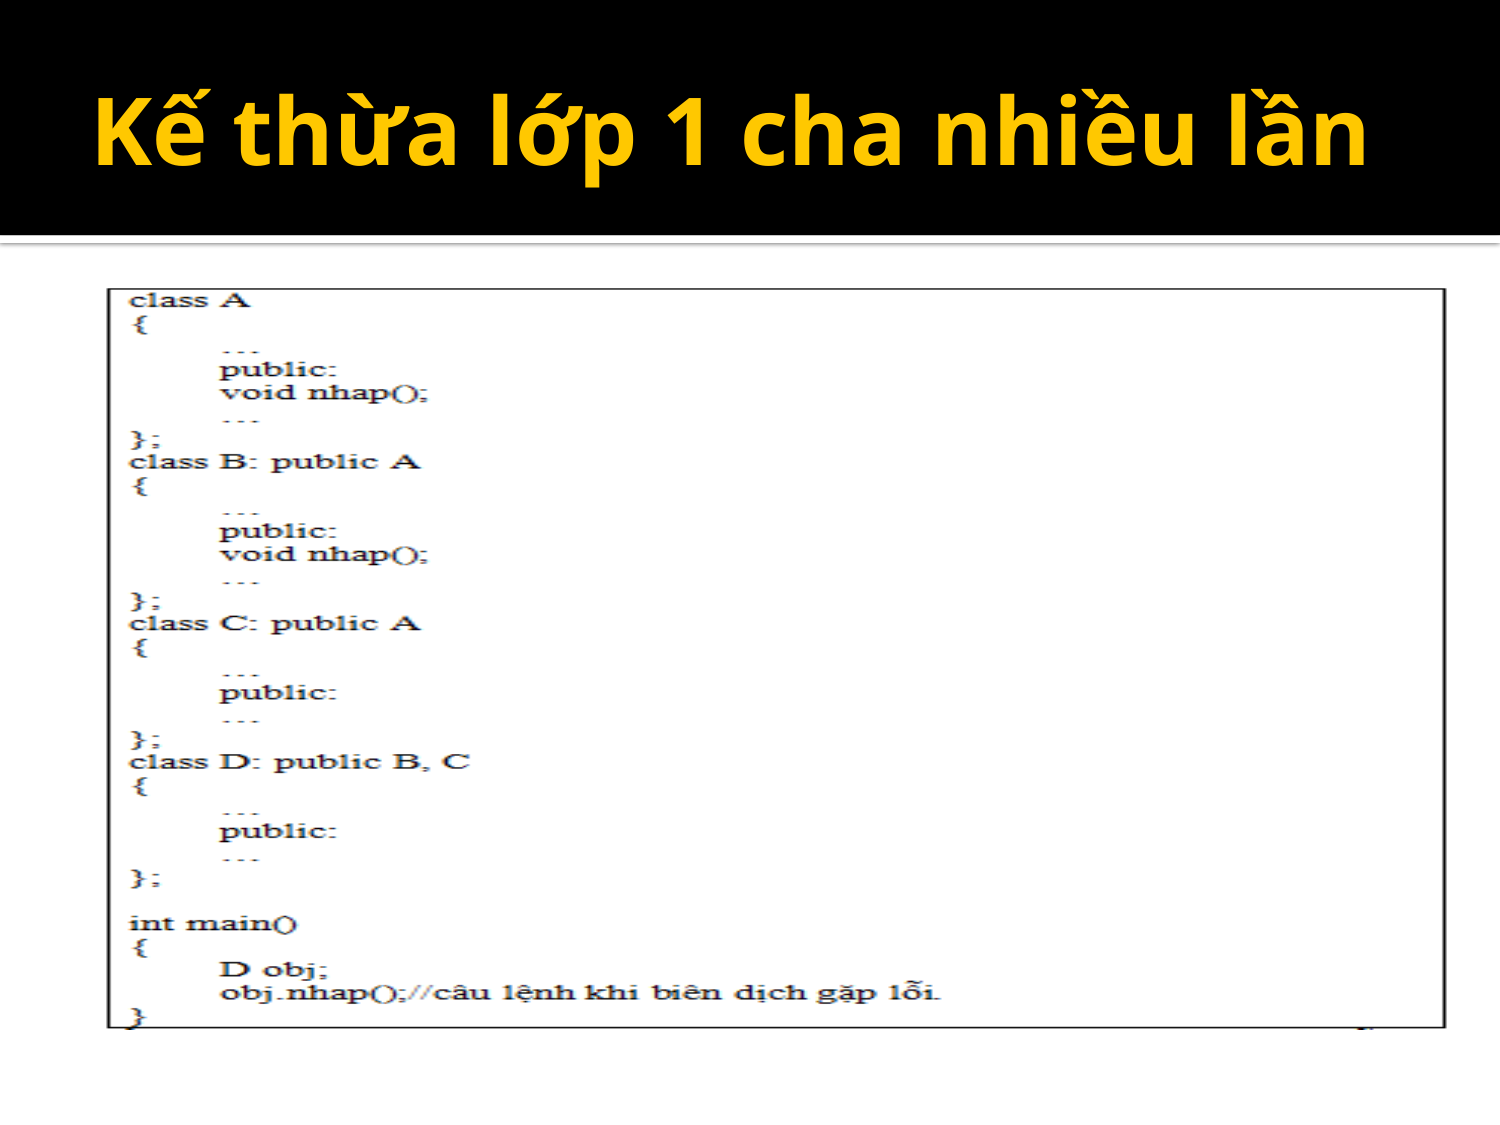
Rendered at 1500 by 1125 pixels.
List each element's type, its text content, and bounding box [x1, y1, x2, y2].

title Kế thừa lớp 1 cha nhiều lần [75, 25, 1425, 231]
picture [99, 287, 1450, 1030]
